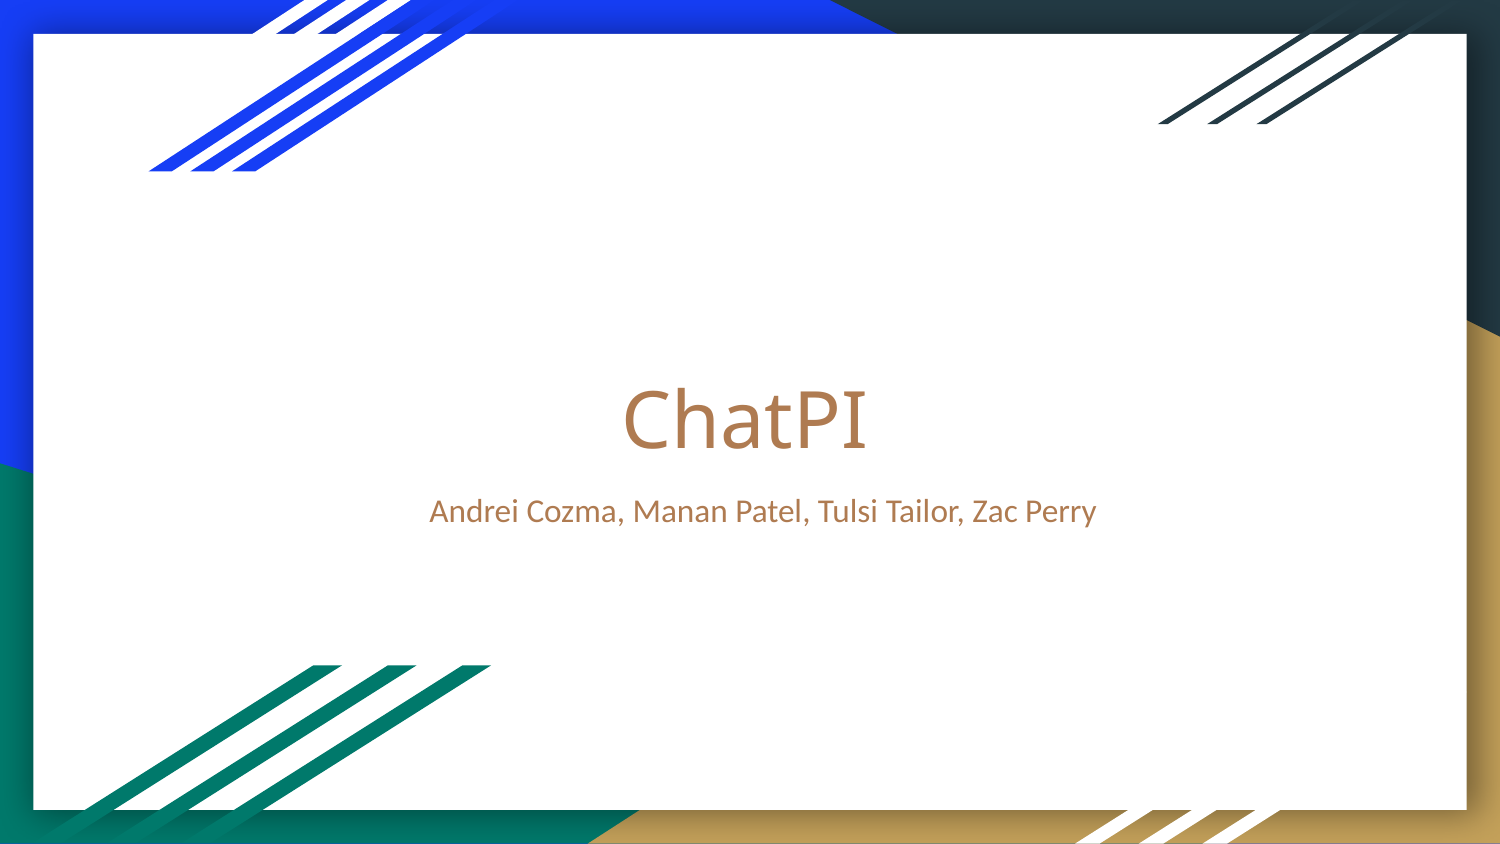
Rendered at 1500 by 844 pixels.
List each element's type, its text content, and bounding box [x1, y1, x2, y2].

title ChatPI [304, 298, 1185, 537]
subtitle Andrei Cozma, Manan Patel, Tulsi Tailor, Zac Perry [323, 482, 1204, 569]
